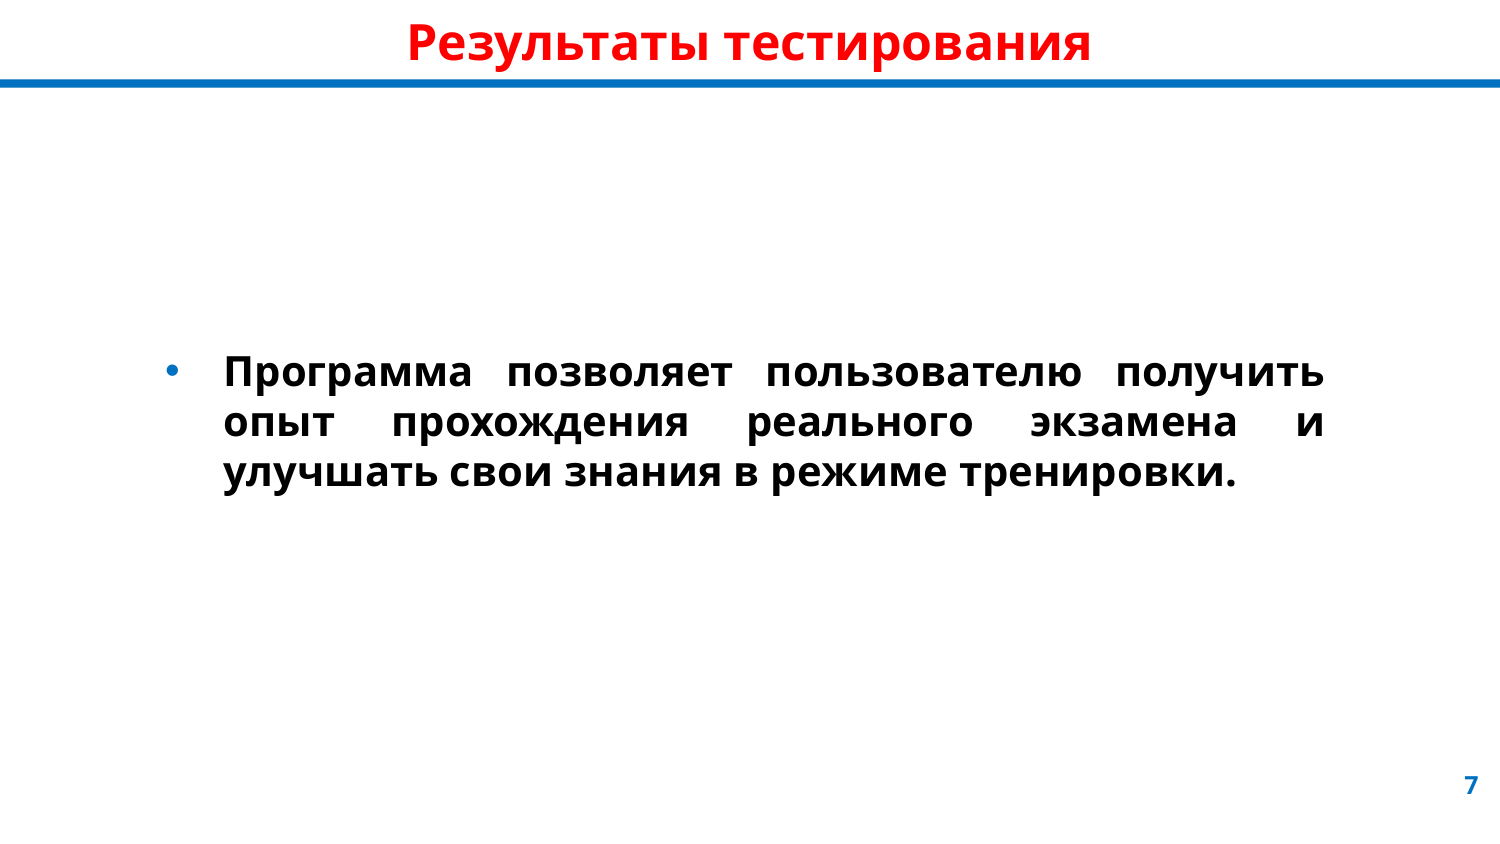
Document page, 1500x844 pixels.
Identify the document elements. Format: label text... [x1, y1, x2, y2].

list Программа позволяет пользователю получить опыт прохождения реального экзамена и улучшать свои знания в режиме тренировки. [133, 161, 1341, 678]
slide_number 7 [1249, 760, 1494, 813]
title Результаты тестирования [0, 0, 1500, 96]
